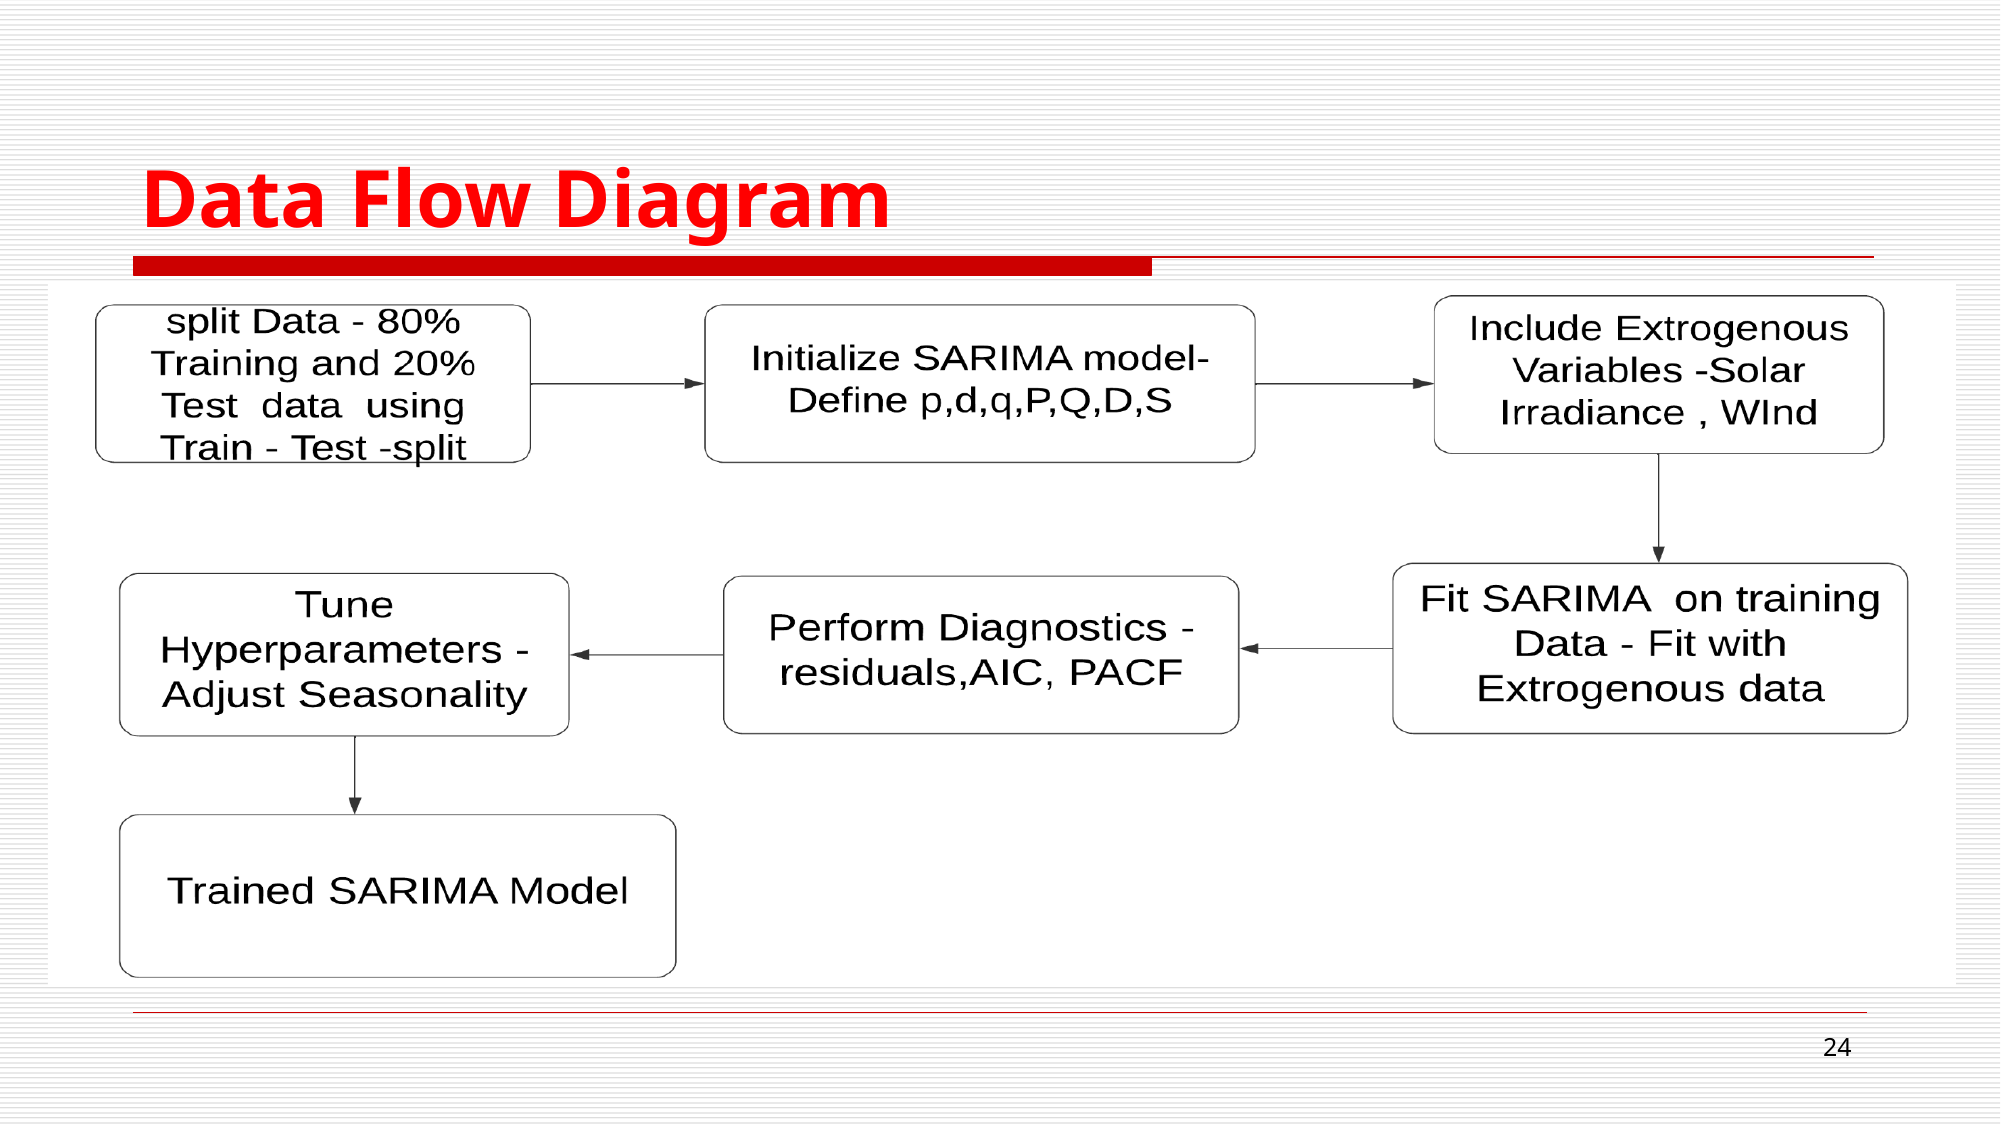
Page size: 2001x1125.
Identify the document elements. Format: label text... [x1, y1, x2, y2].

title Data Flow Diagram [125, 51, 1875, 251]
picture [0, 0, 2001, 1125]
slide_number 24 [1433, 1024, 1867, 1103]
